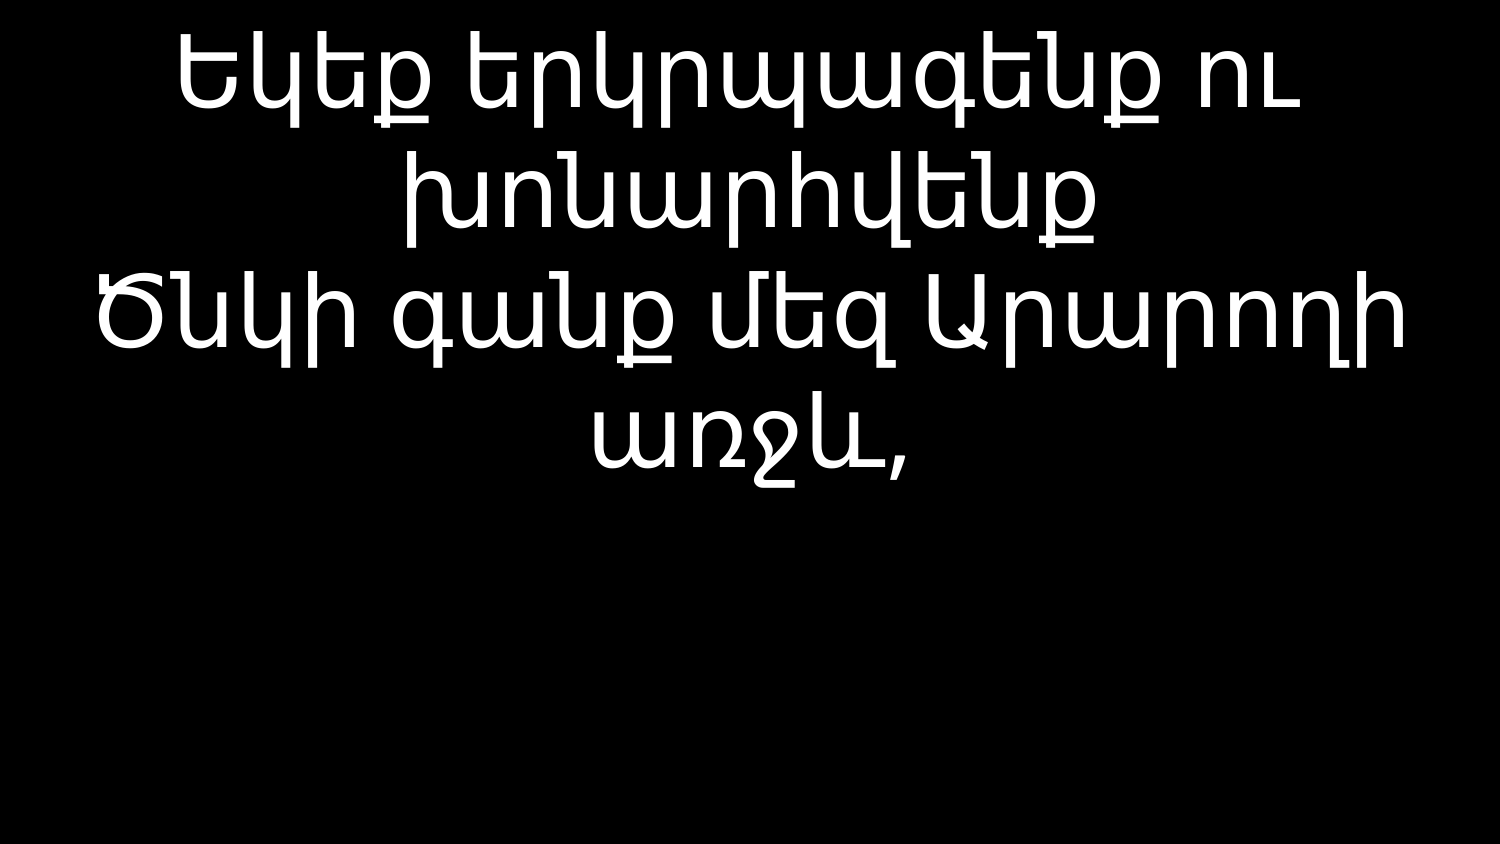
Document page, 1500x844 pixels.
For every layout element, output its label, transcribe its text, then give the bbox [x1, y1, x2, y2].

title Եկեք երկրպագենք ու խոնարհվենք Ծնկի գանք մեզ Արարողի առջև, [0, 0, 1500, 844]
